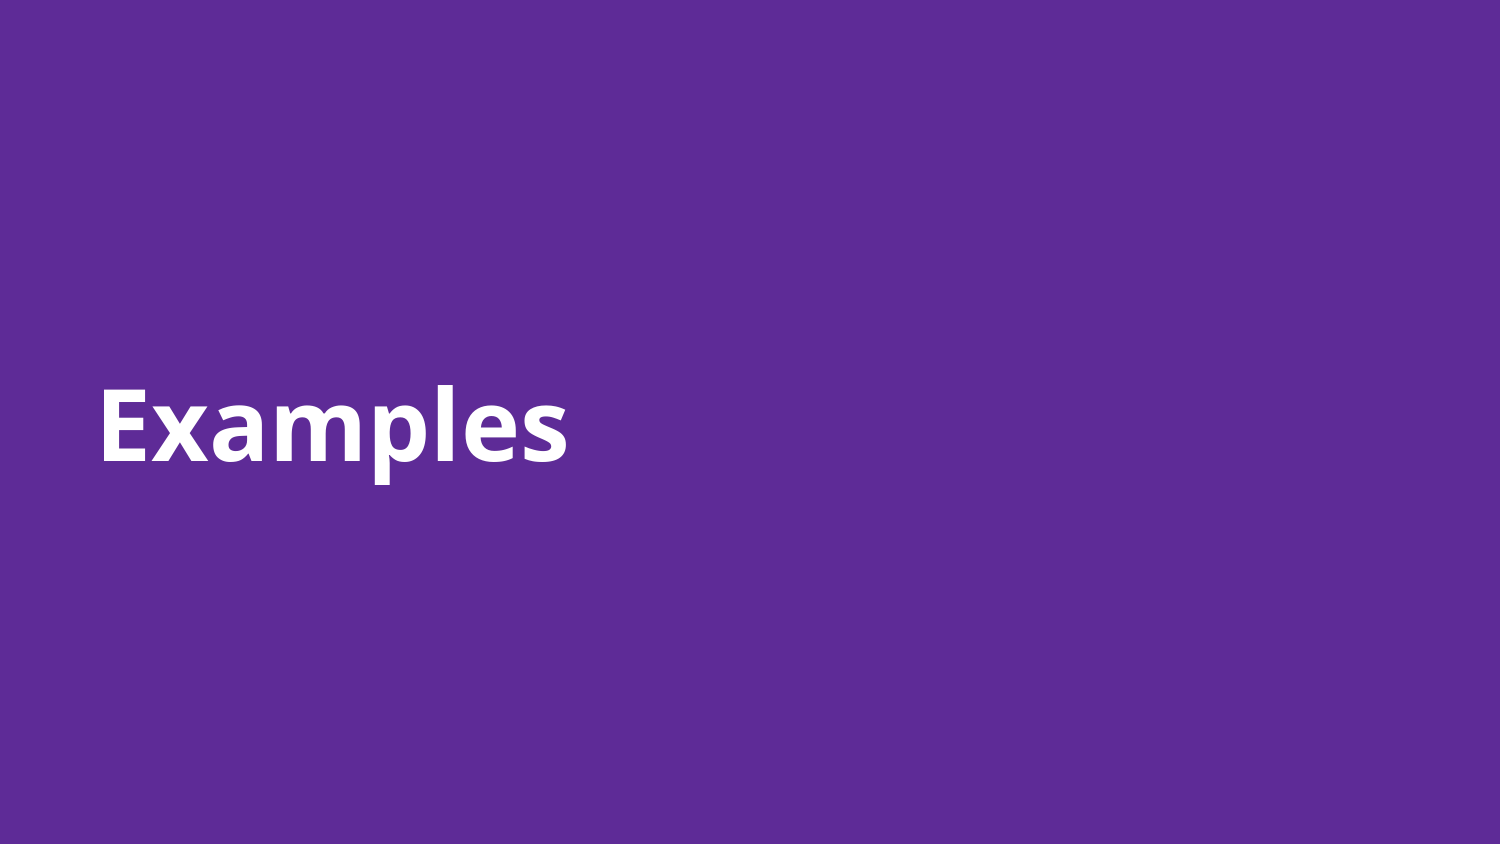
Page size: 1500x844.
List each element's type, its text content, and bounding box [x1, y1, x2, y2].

title Examples [80, 86, 1000, 758]
